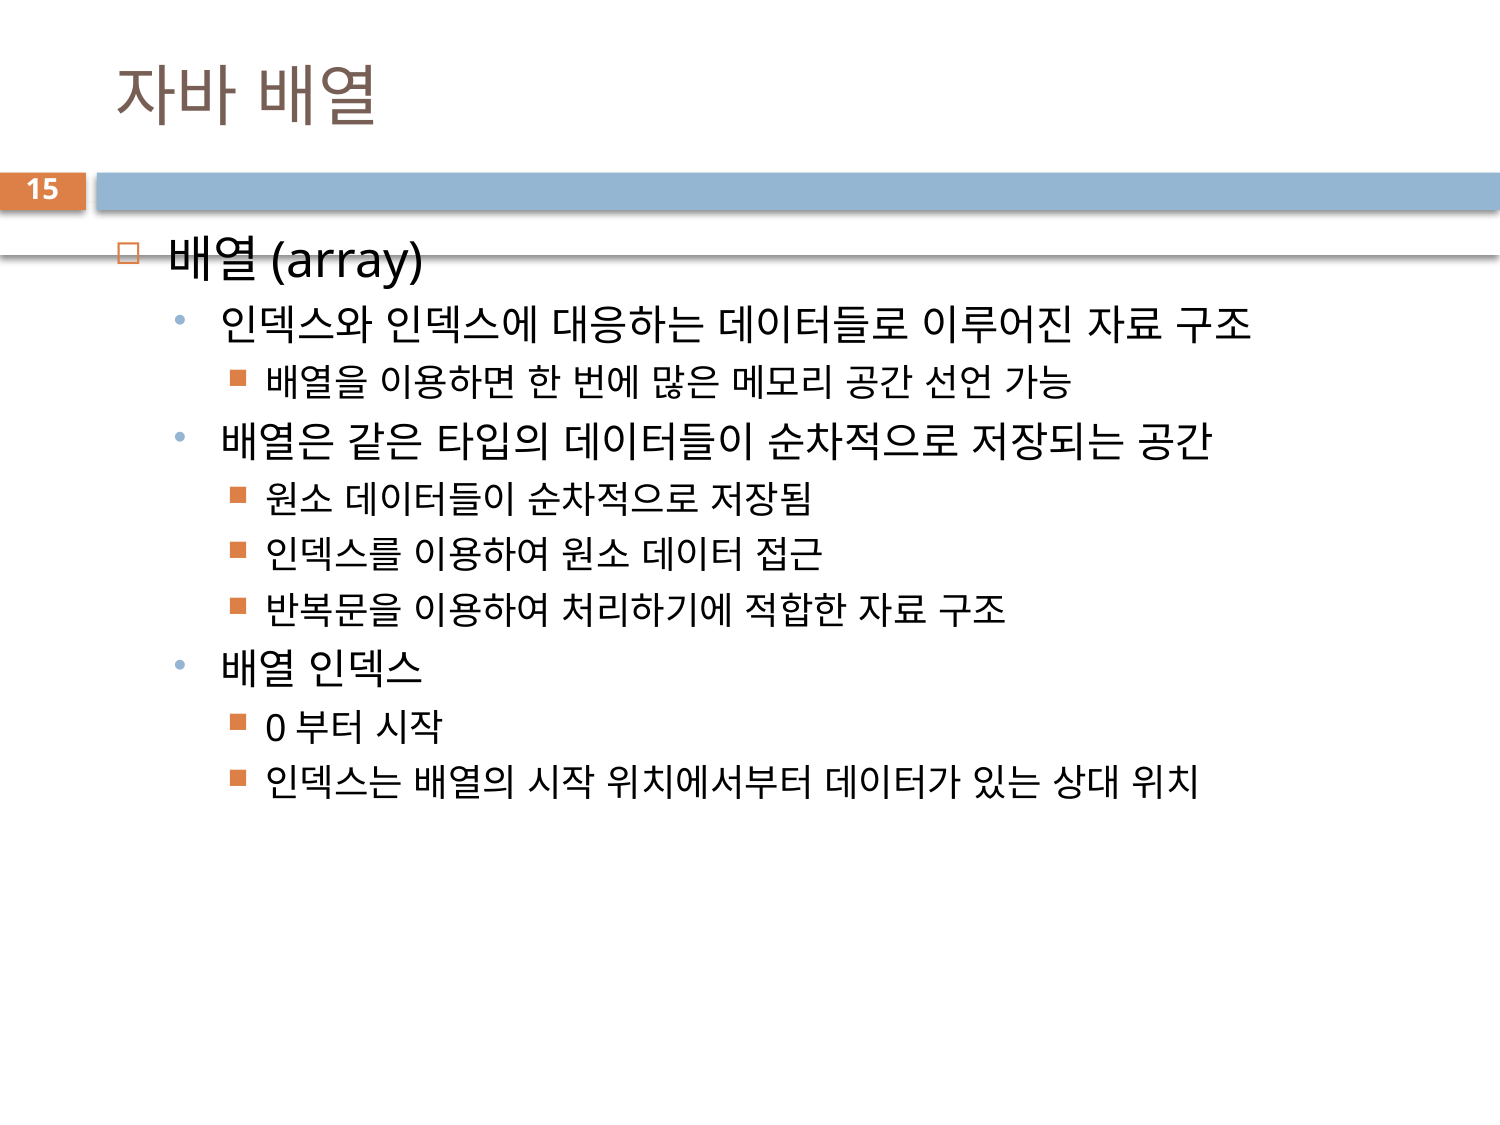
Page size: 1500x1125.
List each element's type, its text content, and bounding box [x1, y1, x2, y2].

list 배열(array) 인덱스와 인덱스에 대응하는 데이터들로 이루어진 자료 구조 배열을 이용하면 한 번에 많은 메모리 공간 선언 가능 배열은 같은 타입의 데이터들이 순차적으로 저장되는 공간 원소 데이터들이 순차적으로 저장됨 인덱스를 이용하여 원소 데이터 접근 반복문을 이용하여 처리하기에 적합한 자료 구조 배열 인덱스 0부터 시작 인덱스는 배열의 시작 위치에서부터 데이터가 있는 상대 위치 [100, 219, 1438, 1047]
slide_number 15 [0, 170, 87, 211]
title 자바 배열 [100, 37, 1438, 149]
